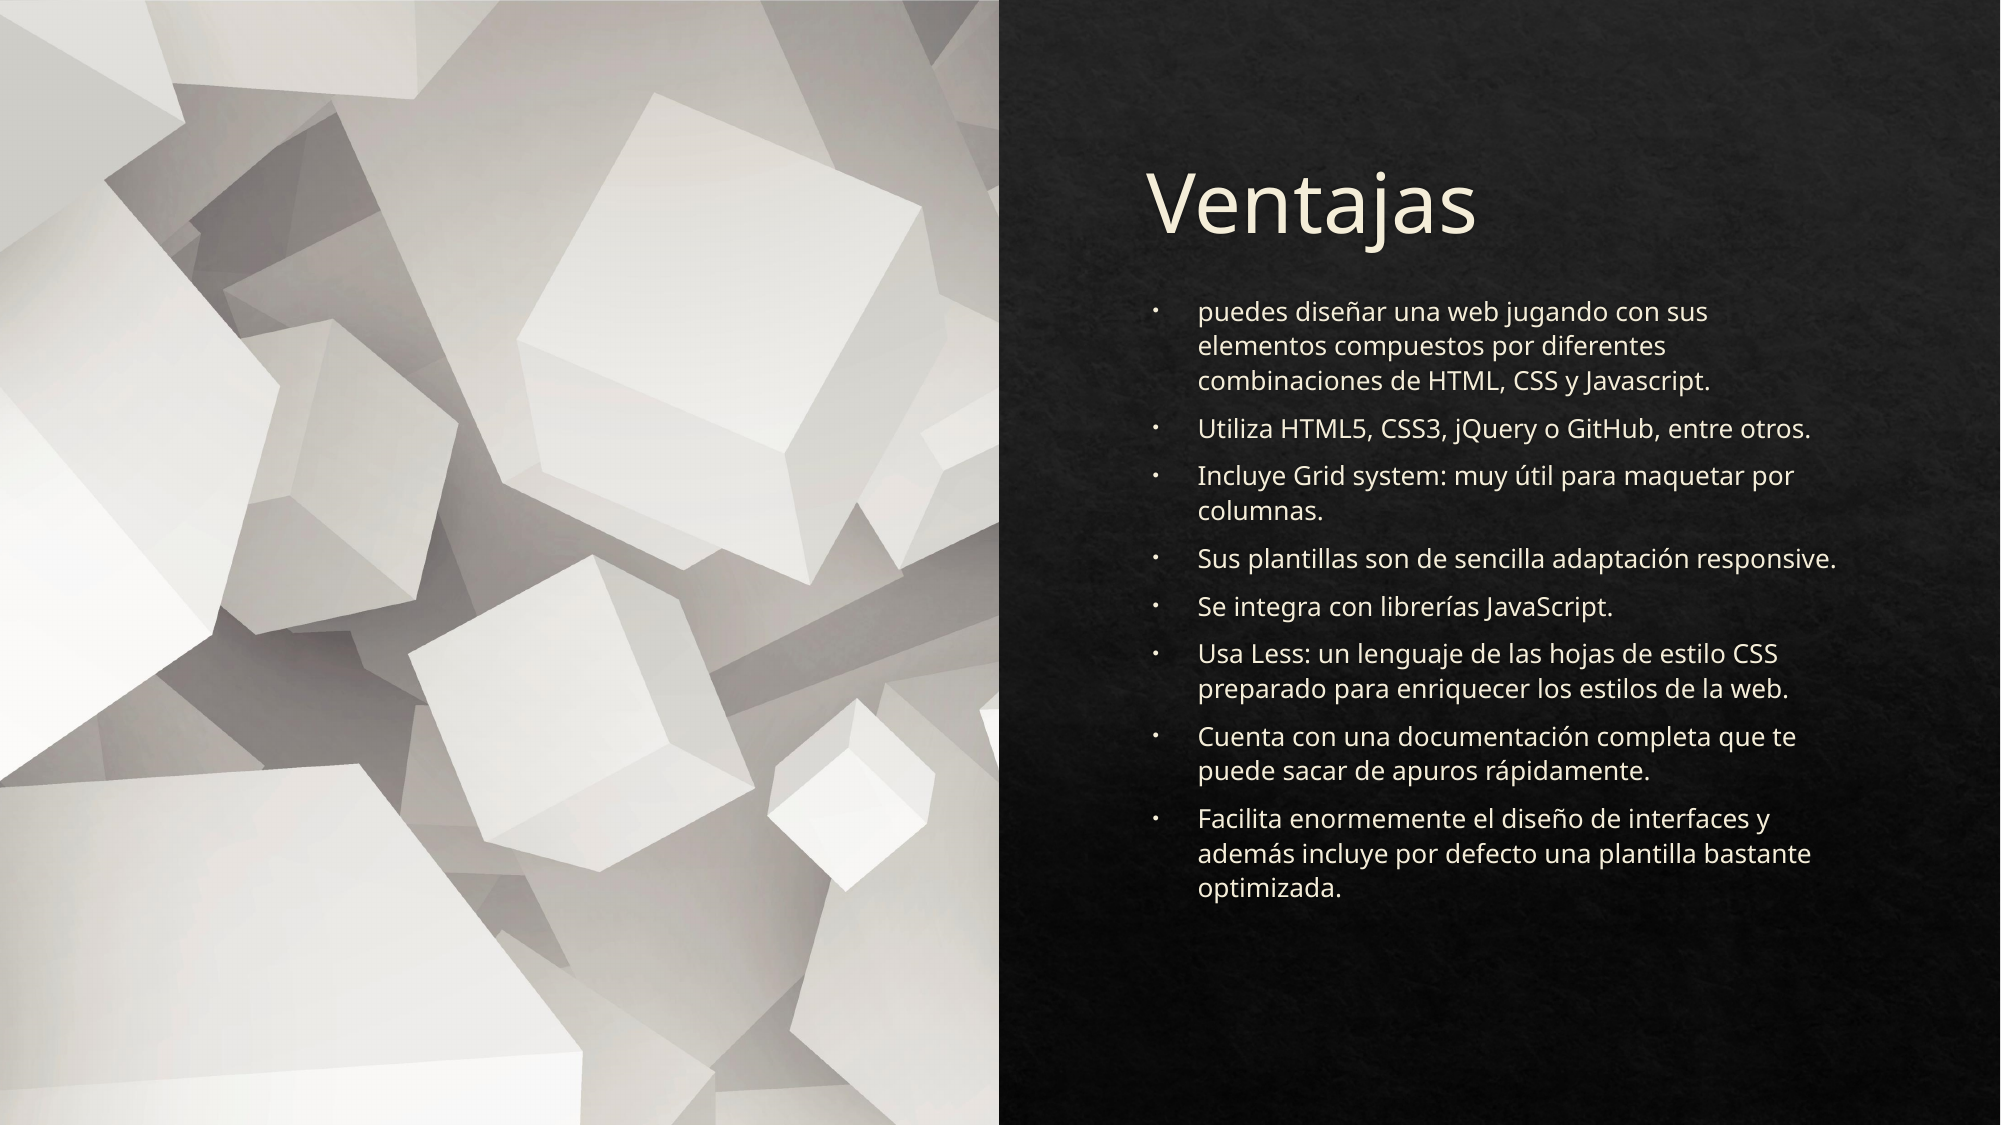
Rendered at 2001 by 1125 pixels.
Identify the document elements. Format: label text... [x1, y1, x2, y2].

title Ventajas [1131, 99, 1877, 260]
list puedes diseñar una web jugando con sus elementos compuestos por diferentes combinaciones de HTML, CSS y Javascript. Utiliza HTML5, CSS3, jQuery o GitHub, entre otros. Incluye Grid system: muy útil para maquetar por columnas. Sus plantillas son de sencilla adaptación responsive. Se integra con librerías JavaScript. Usa Less: un lenguaje de las hojas de estilo CSS preparado para enriquecer los estilos de la web. Cuenta con una documentación completa que te puede sacar de apuros rápidamente. Facilita enormemente el diseño de interfaces y además incluye por defecto una plantilla bastante optimizada. [1131, 284, 1855, 950]
picture [0, 0, 999, 1125]
